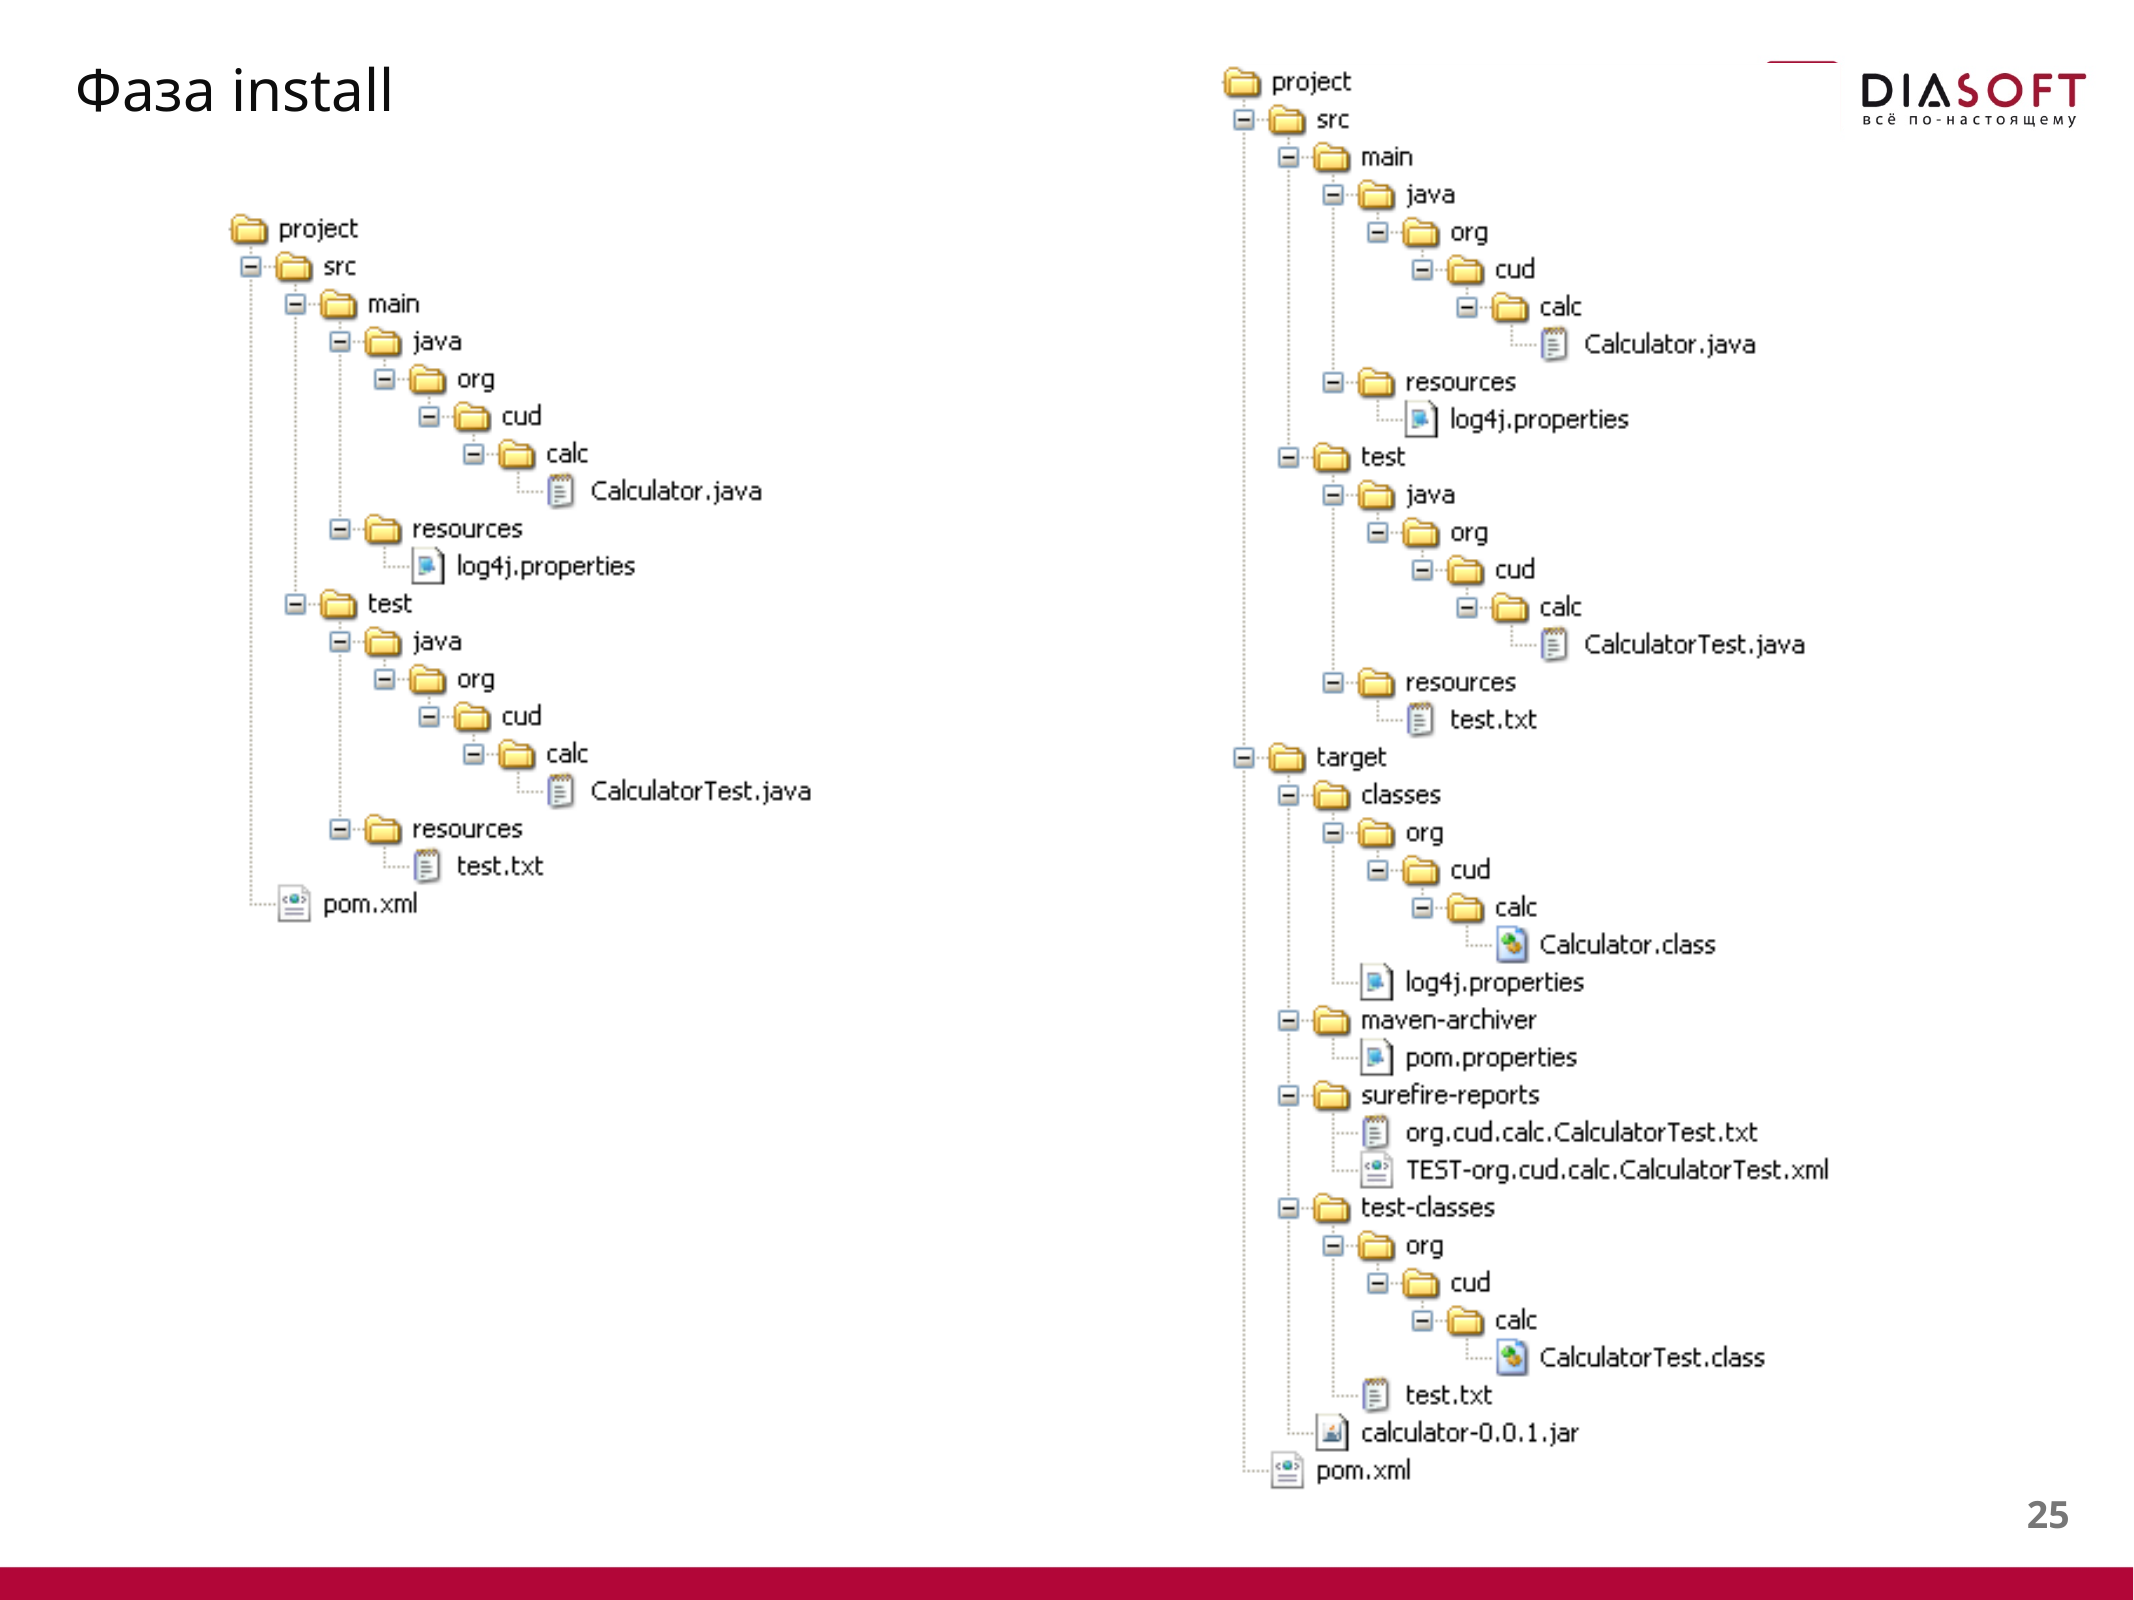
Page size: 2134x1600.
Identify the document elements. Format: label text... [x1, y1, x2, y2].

slide_number 24 [1587, 1476, 2085, 1557]
title Фаза install [60, 45, 1716, 141]
picture [0, 0, 2134, 1600]
